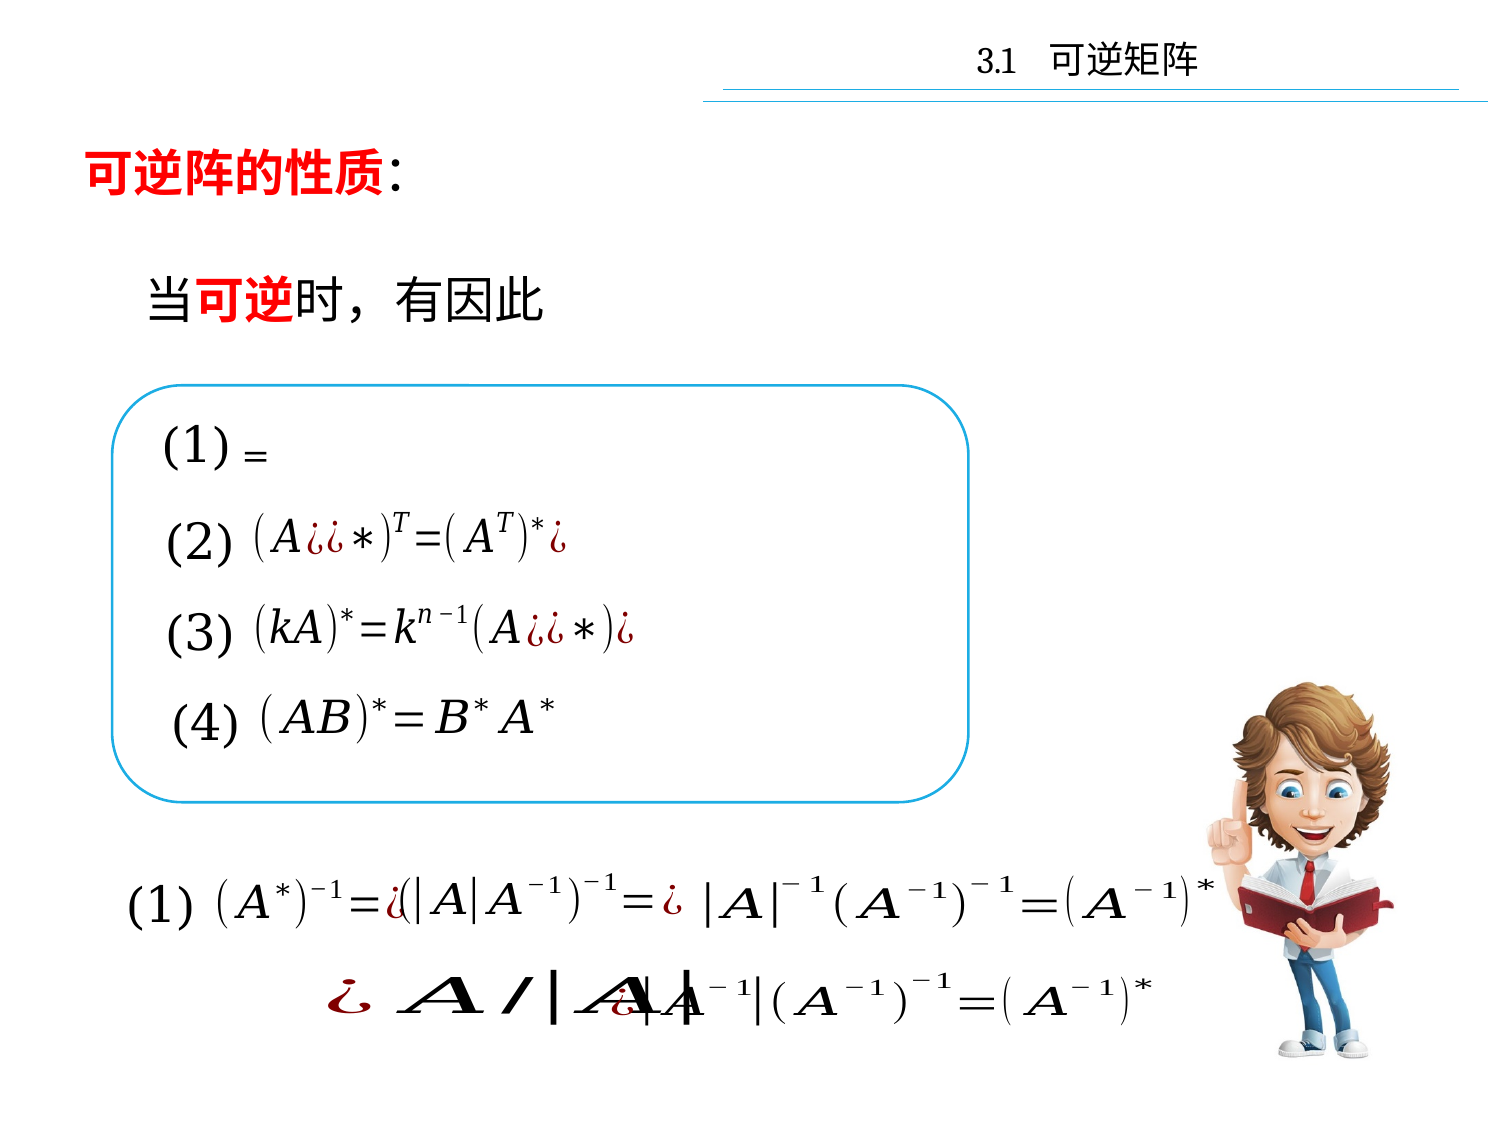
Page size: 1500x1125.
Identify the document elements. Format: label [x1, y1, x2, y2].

text_box [149, 501, 569, 578]
text_box [149, 593, 638, 670]
text_box [110, 398, 970, 804]
text_box [702, 28, 1489, 102]
text_box [155, 683, 557, 760]
text_box [110, 864, 408, 941]
picture [1109, 626, 1489, 1100]
text_box [145, 383, 946, 482]
